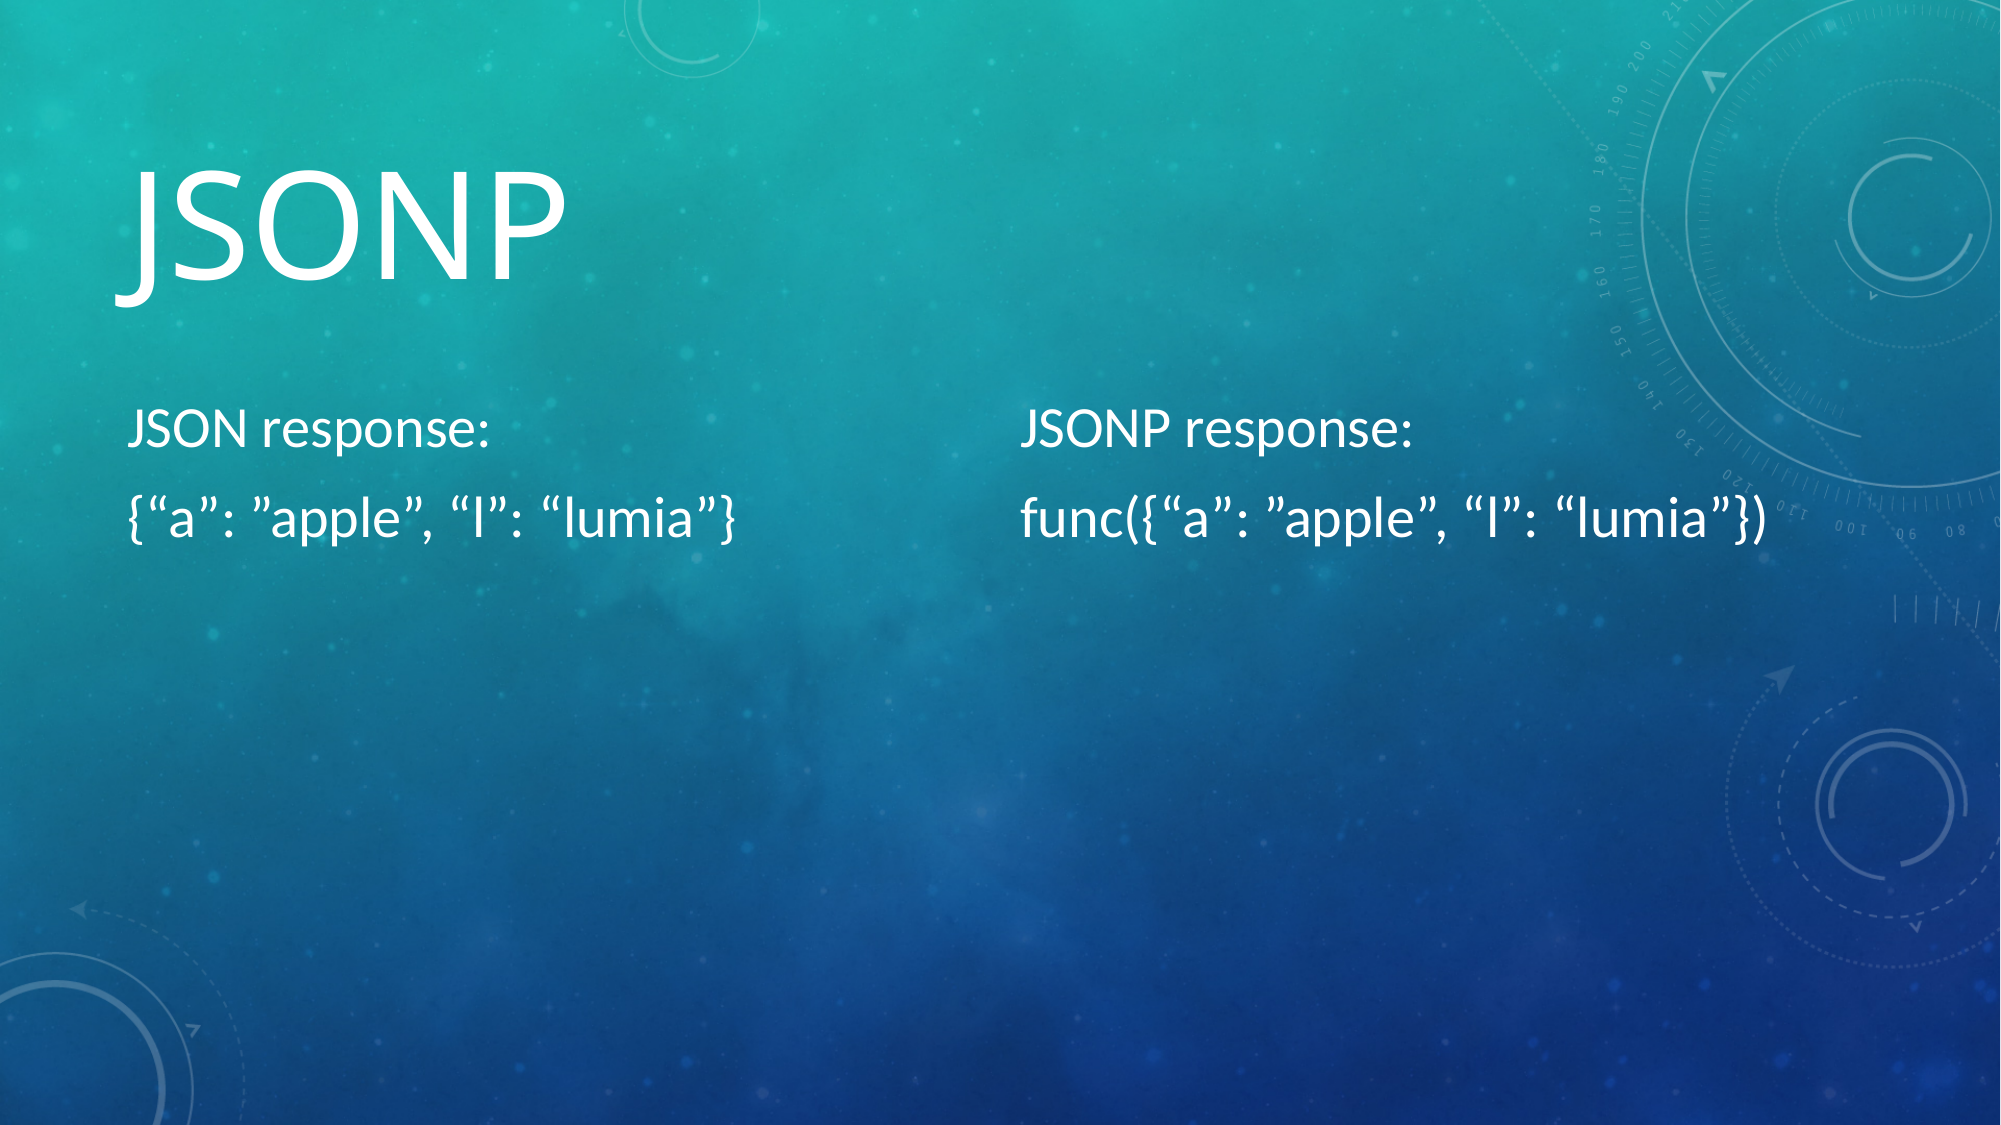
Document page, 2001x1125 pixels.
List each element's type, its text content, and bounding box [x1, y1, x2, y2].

title JSONP [112, 99, 1775, 339]
list JSON response: {“a”: ”apple”, “l”: “lumia”} JSONP response: func({“a”: ”apple”, “l”: “lumia”}) [112, 351, 1929, 950]
picture [0, 0, 2001, 1125]
